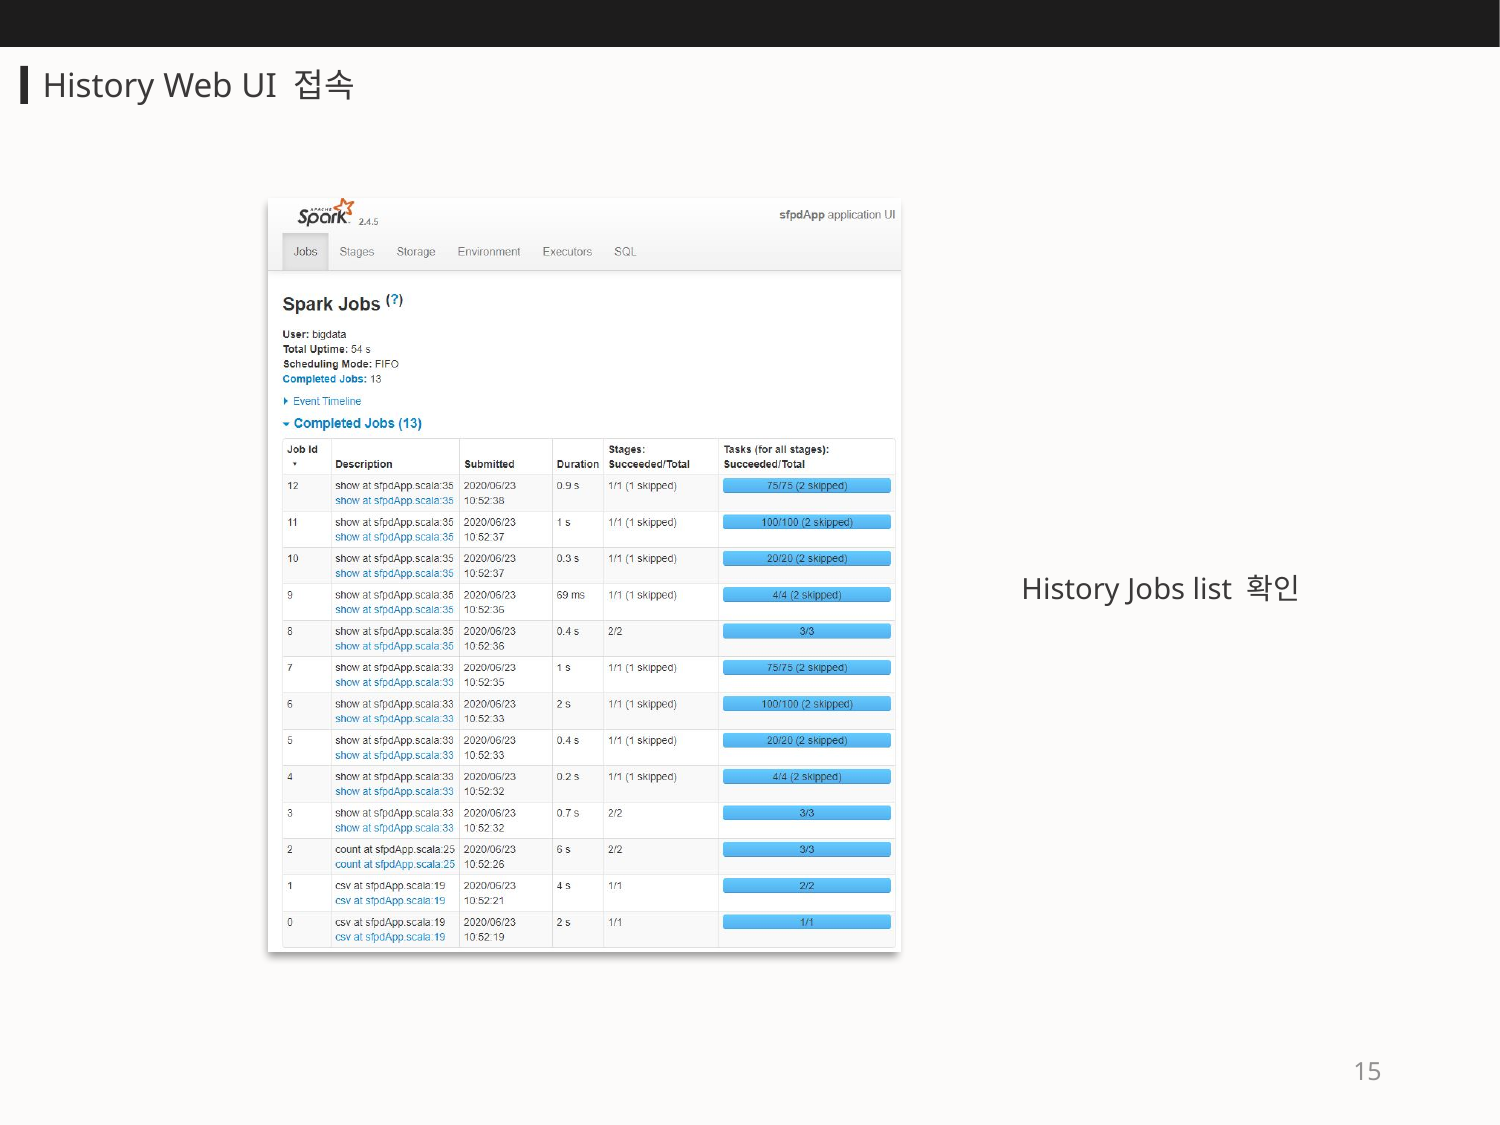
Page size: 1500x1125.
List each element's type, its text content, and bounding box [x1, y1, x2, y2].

picture [268, 198, 901, 952]
text_box History Web UI 접속 [27, 56, 604, 112]
text_box [0, 0, 1500, 48]
text_box History Jobs list 확인 [982, 545, 1340, 613]
slide_number 15 [1059, 1042, 1397, 1103]
text_box [19, 65, 27, 105]
